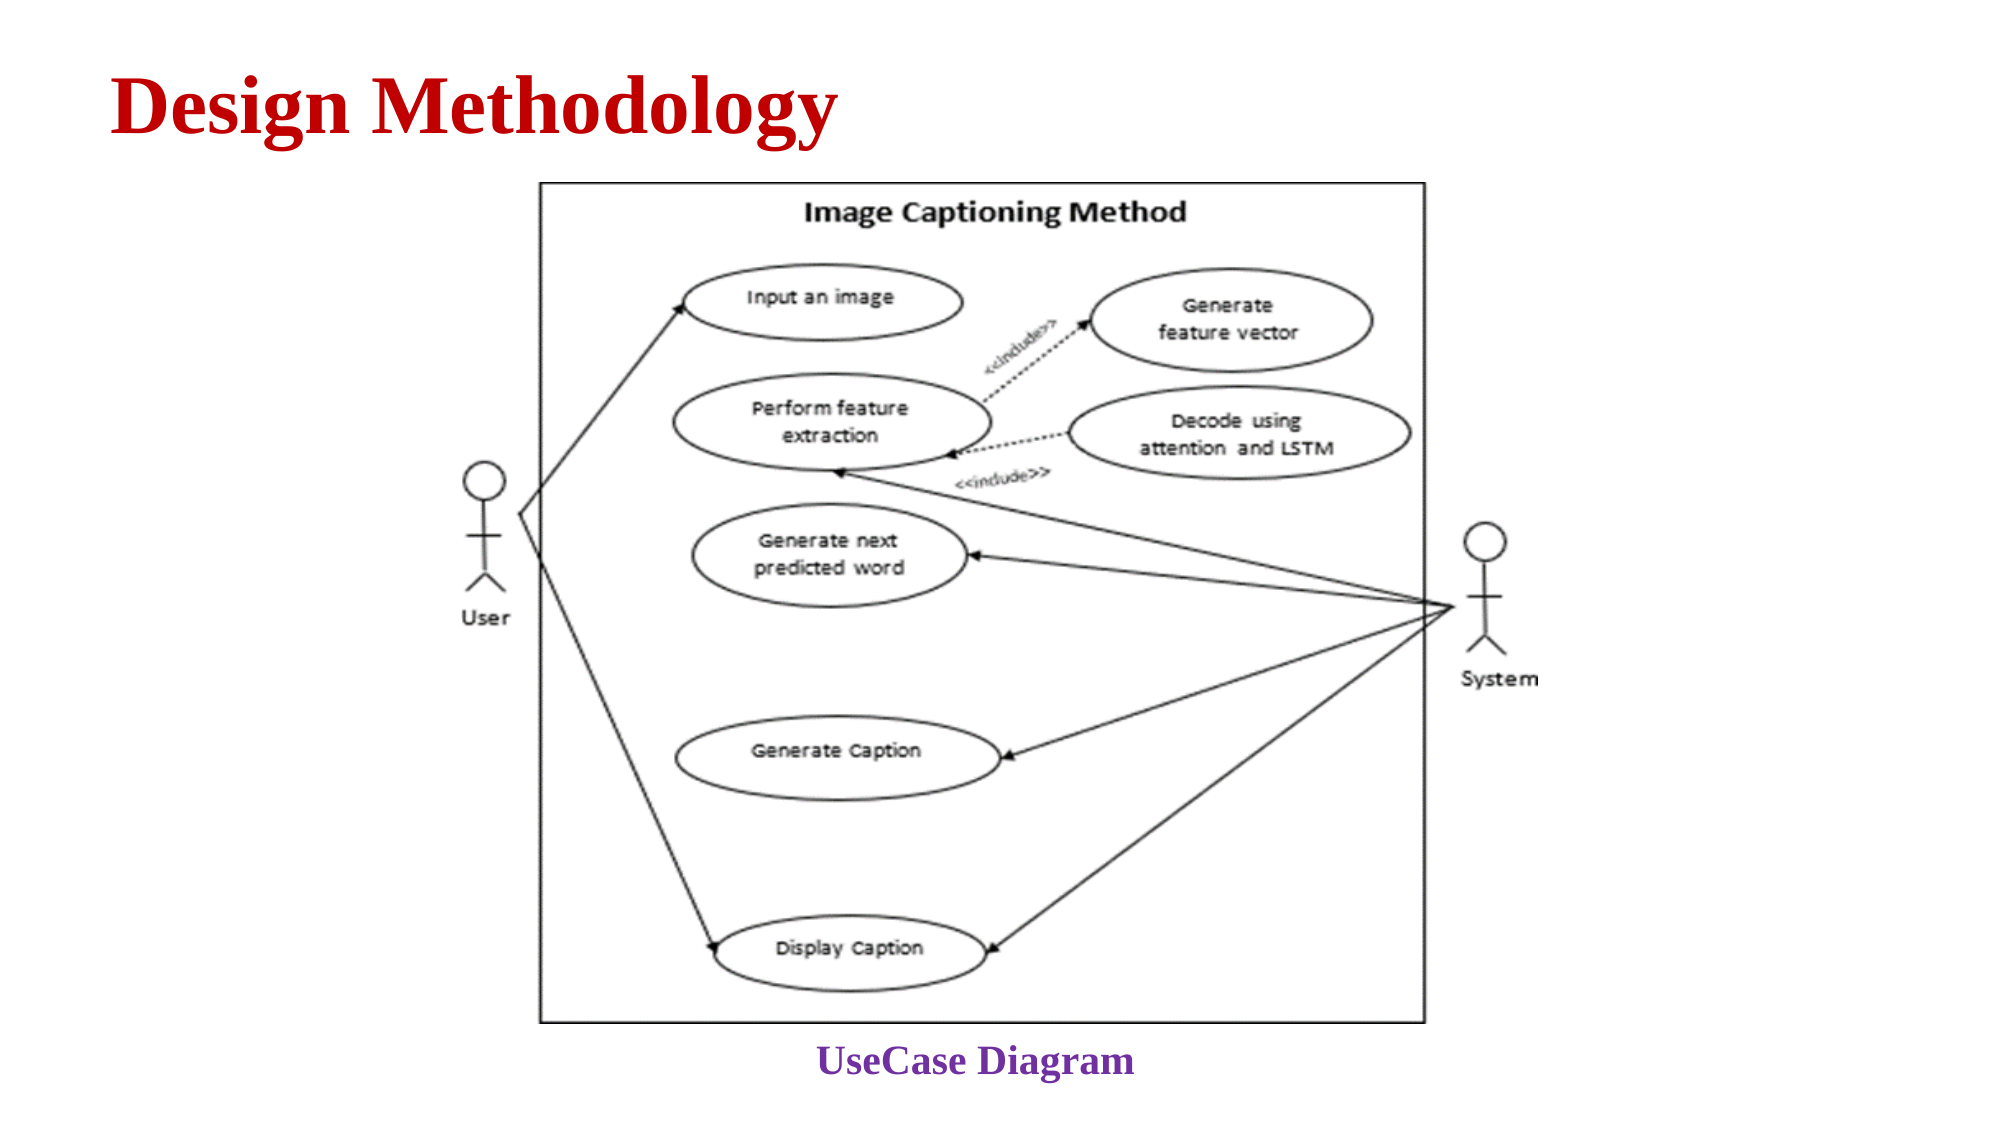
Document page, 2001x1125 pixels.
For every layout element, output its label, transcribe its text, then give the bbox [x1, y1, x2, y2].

text_box UseCase Diagram [801, 1025, 1151, 1091]
text_box Design Methodology [95, 42, 1096, 158]
picture [461, 182, 1538, 1024]
